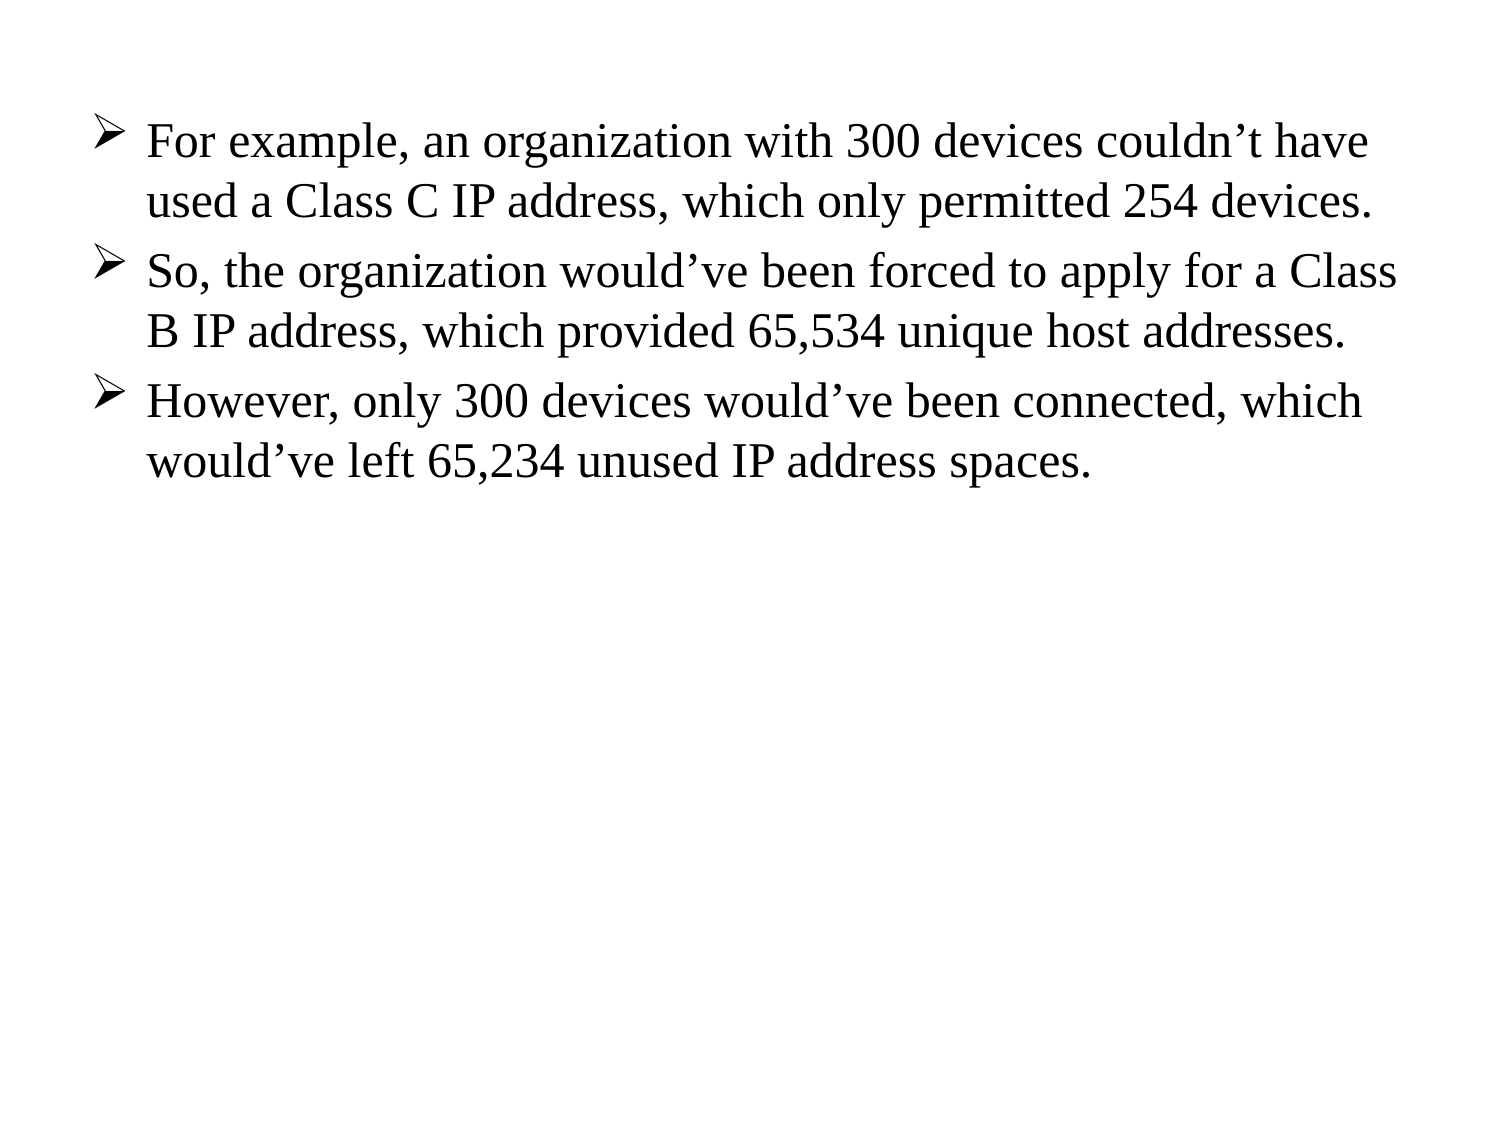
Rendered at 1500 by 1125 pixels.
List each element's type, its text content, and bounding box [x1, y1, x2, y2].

list For example, an organization with 300 devices couldn’t have used a Class C IP address, which only permitted 254 devices. So, the organization would’ve been forced to apply for a Class B IP address, which provided 65,534 unique host addresses. However, only 300 devices would’ve been connected, which would’ve left 65,234 unused IP address spaces. [75, 99, 1425, 1005]
